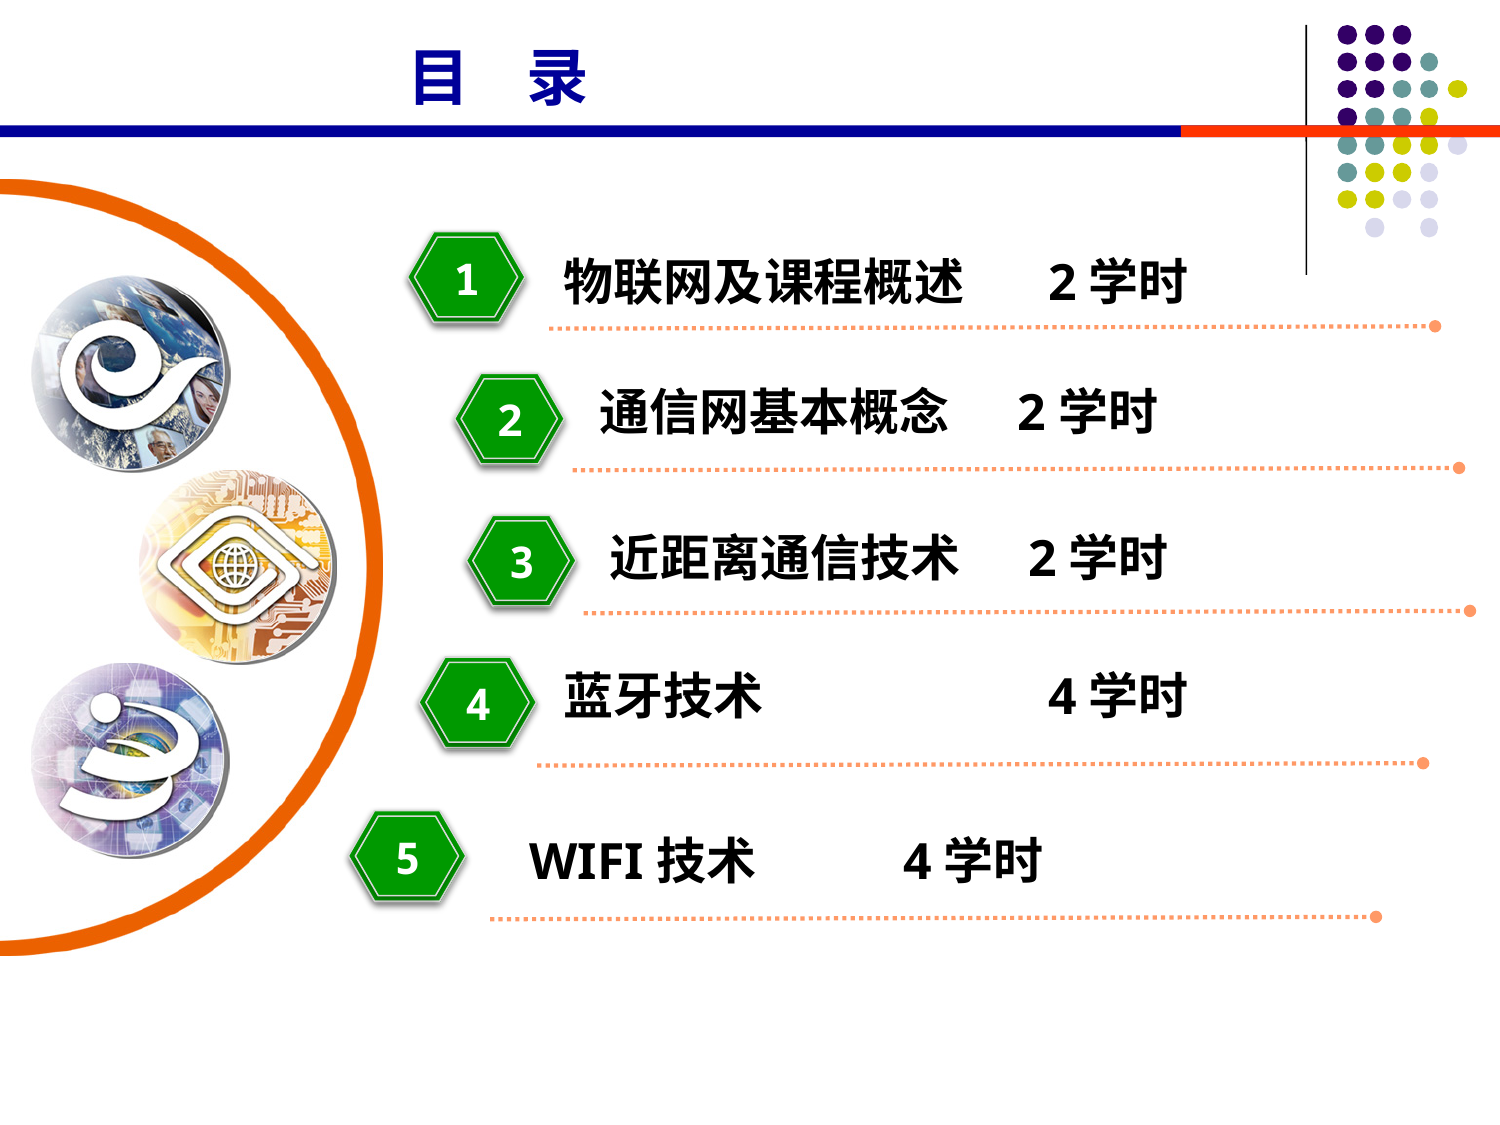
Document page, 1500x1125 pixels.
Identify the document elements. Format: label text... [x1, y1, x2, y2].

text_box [348, 810, 468, 904]
text_box 目 录 [206, 30, 1215, 125]
text_box [1415, 757, 1430, 770]
text_box [1427, 320, 1442, 333]
text_box 蓝牙技术 4学时 [549, 657, 1393, 792]
text_box 通信网基本概念 2学时 [584, 373, 1429, 449]
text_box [418, 656, 538, 750]
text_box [466, 515, 1471, 614]
text_box WIFI技术 4学时 [501, 822, 1346, 898]
text_box 物联网及课程概述 2学时 [549, 243, 1393, 319]
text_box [407, 231, 527, 325]
text_box [1368, 910, 1383, 924]
text_box [1451, 461, 1466, 475]
picture [0, 148, 428, 988]
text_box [454, 373, 566, 466]
